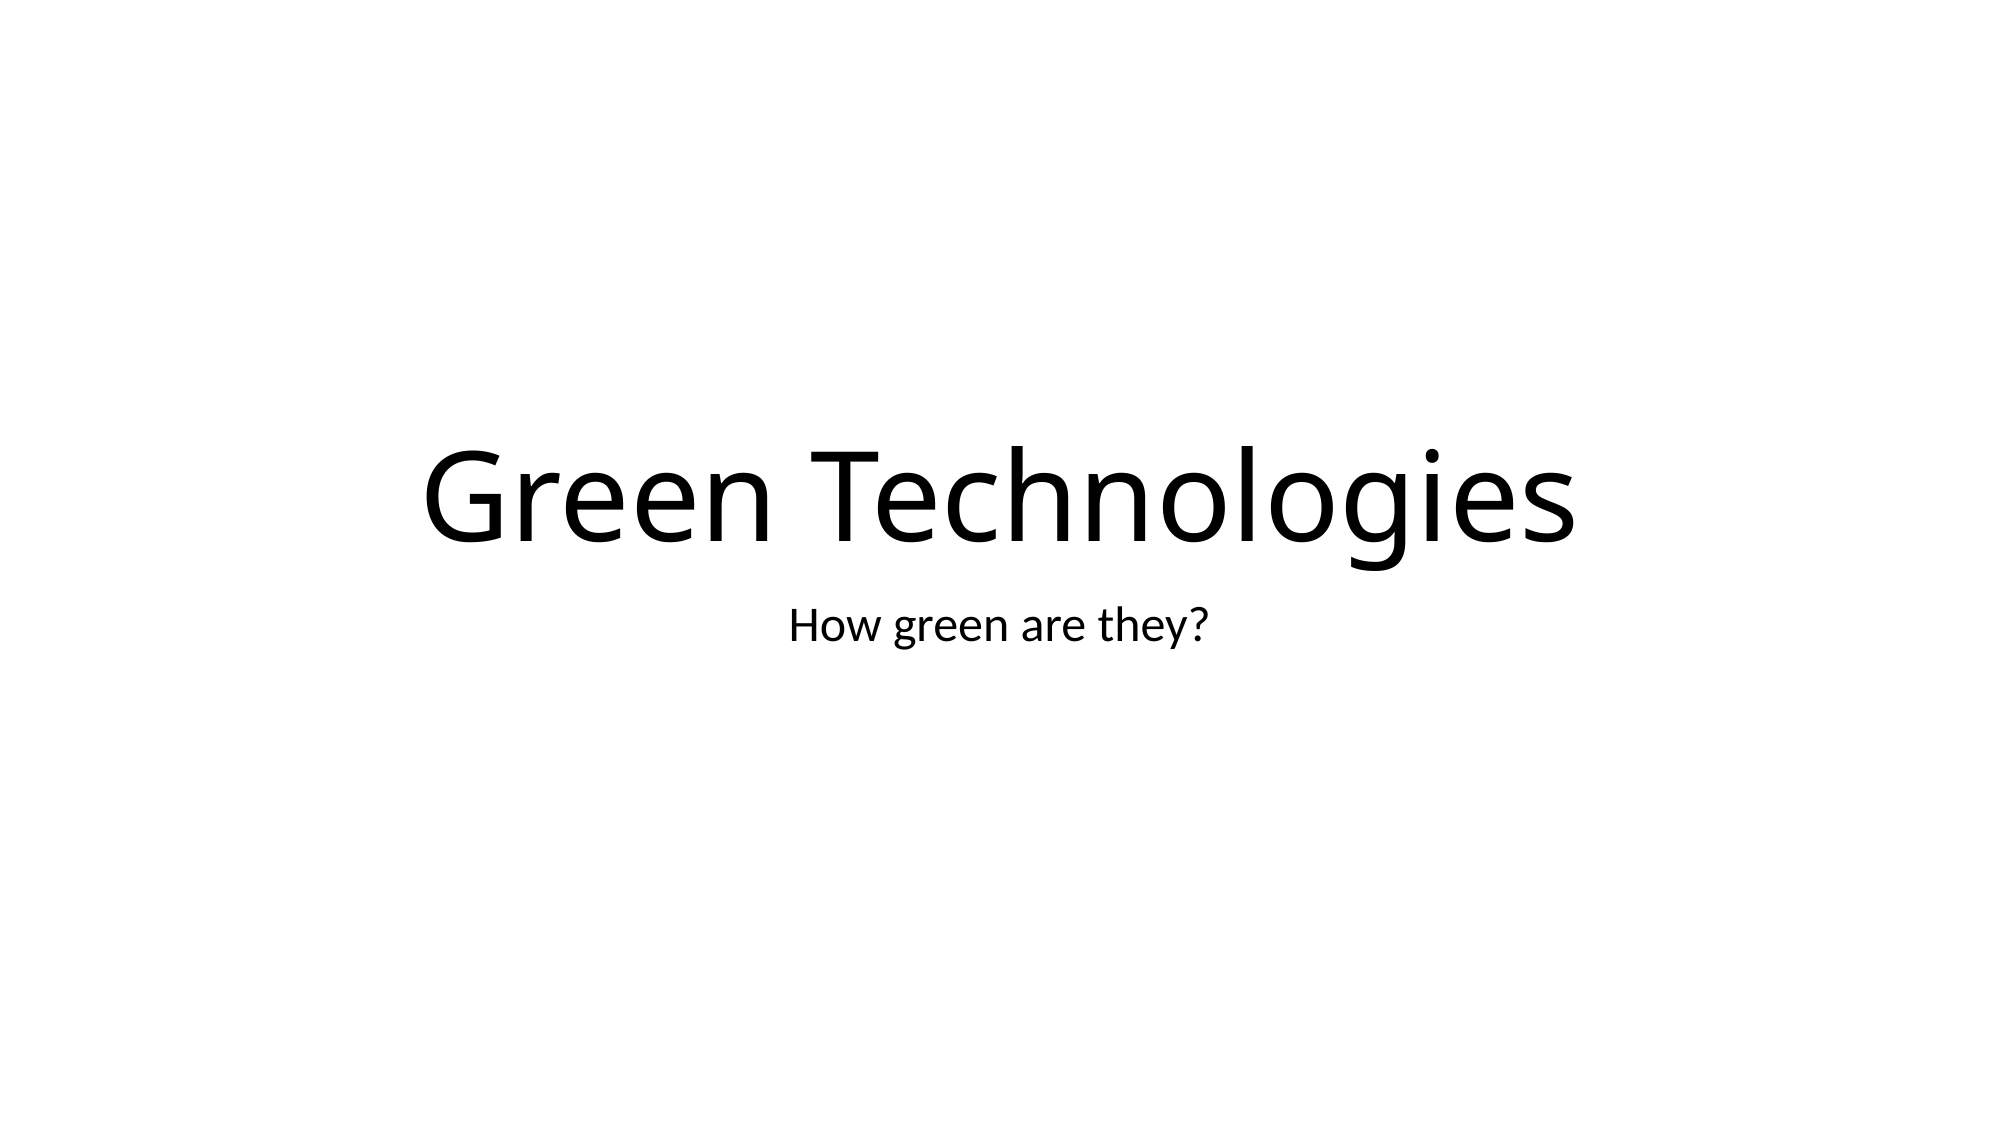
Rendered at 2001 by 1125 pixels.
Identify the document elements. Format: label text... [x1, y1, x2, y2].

title Green Technologies [249, 184, 1750, 576]
subtitle How green are they? [249, 590, 1750, 863]
